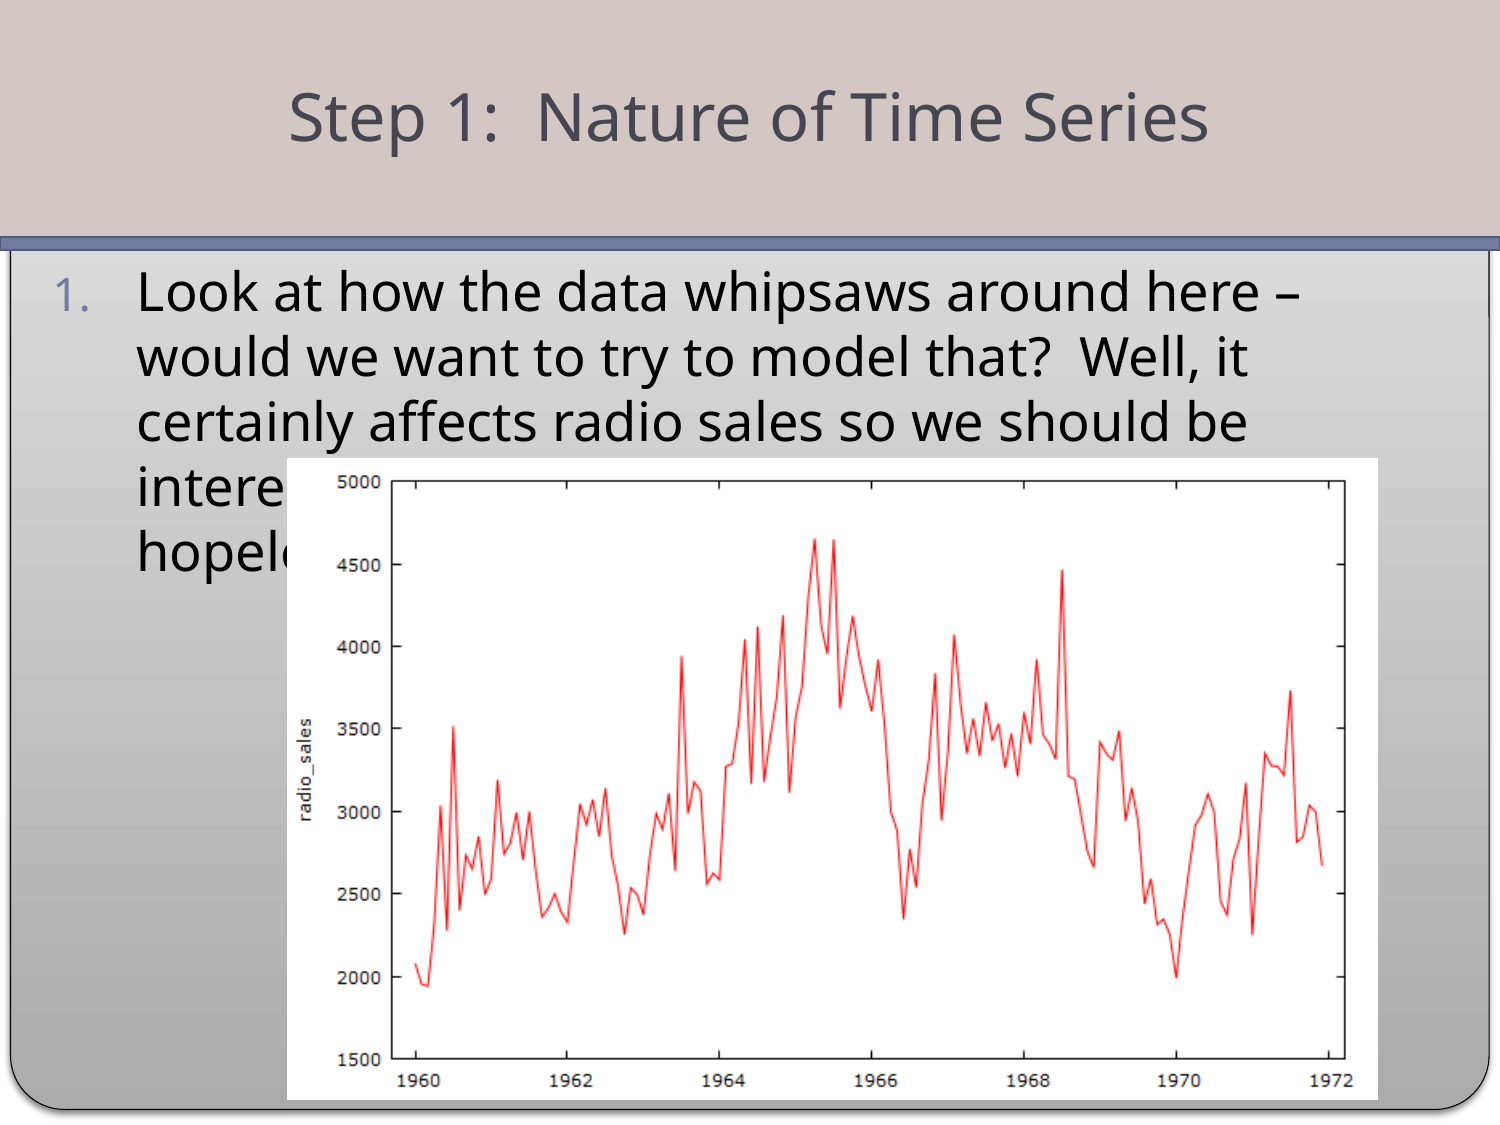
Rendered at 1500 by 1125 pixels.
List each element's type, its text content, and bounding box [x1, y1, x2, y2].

text_box [56, 362, 1482, 1050]
list Look at how the data whipsaws around here – would we want to try to model that? Well, it certainly affects radio sales so we should be interested in trying to model it…but it seems hopeless… [37, 249, 1463, 538]
picture [287, 458, 1378, 1101]
text_box Step 1: Nature of Time Series [0, 0, 1500, 236]
text_box [0, 236, 1500, 251]
